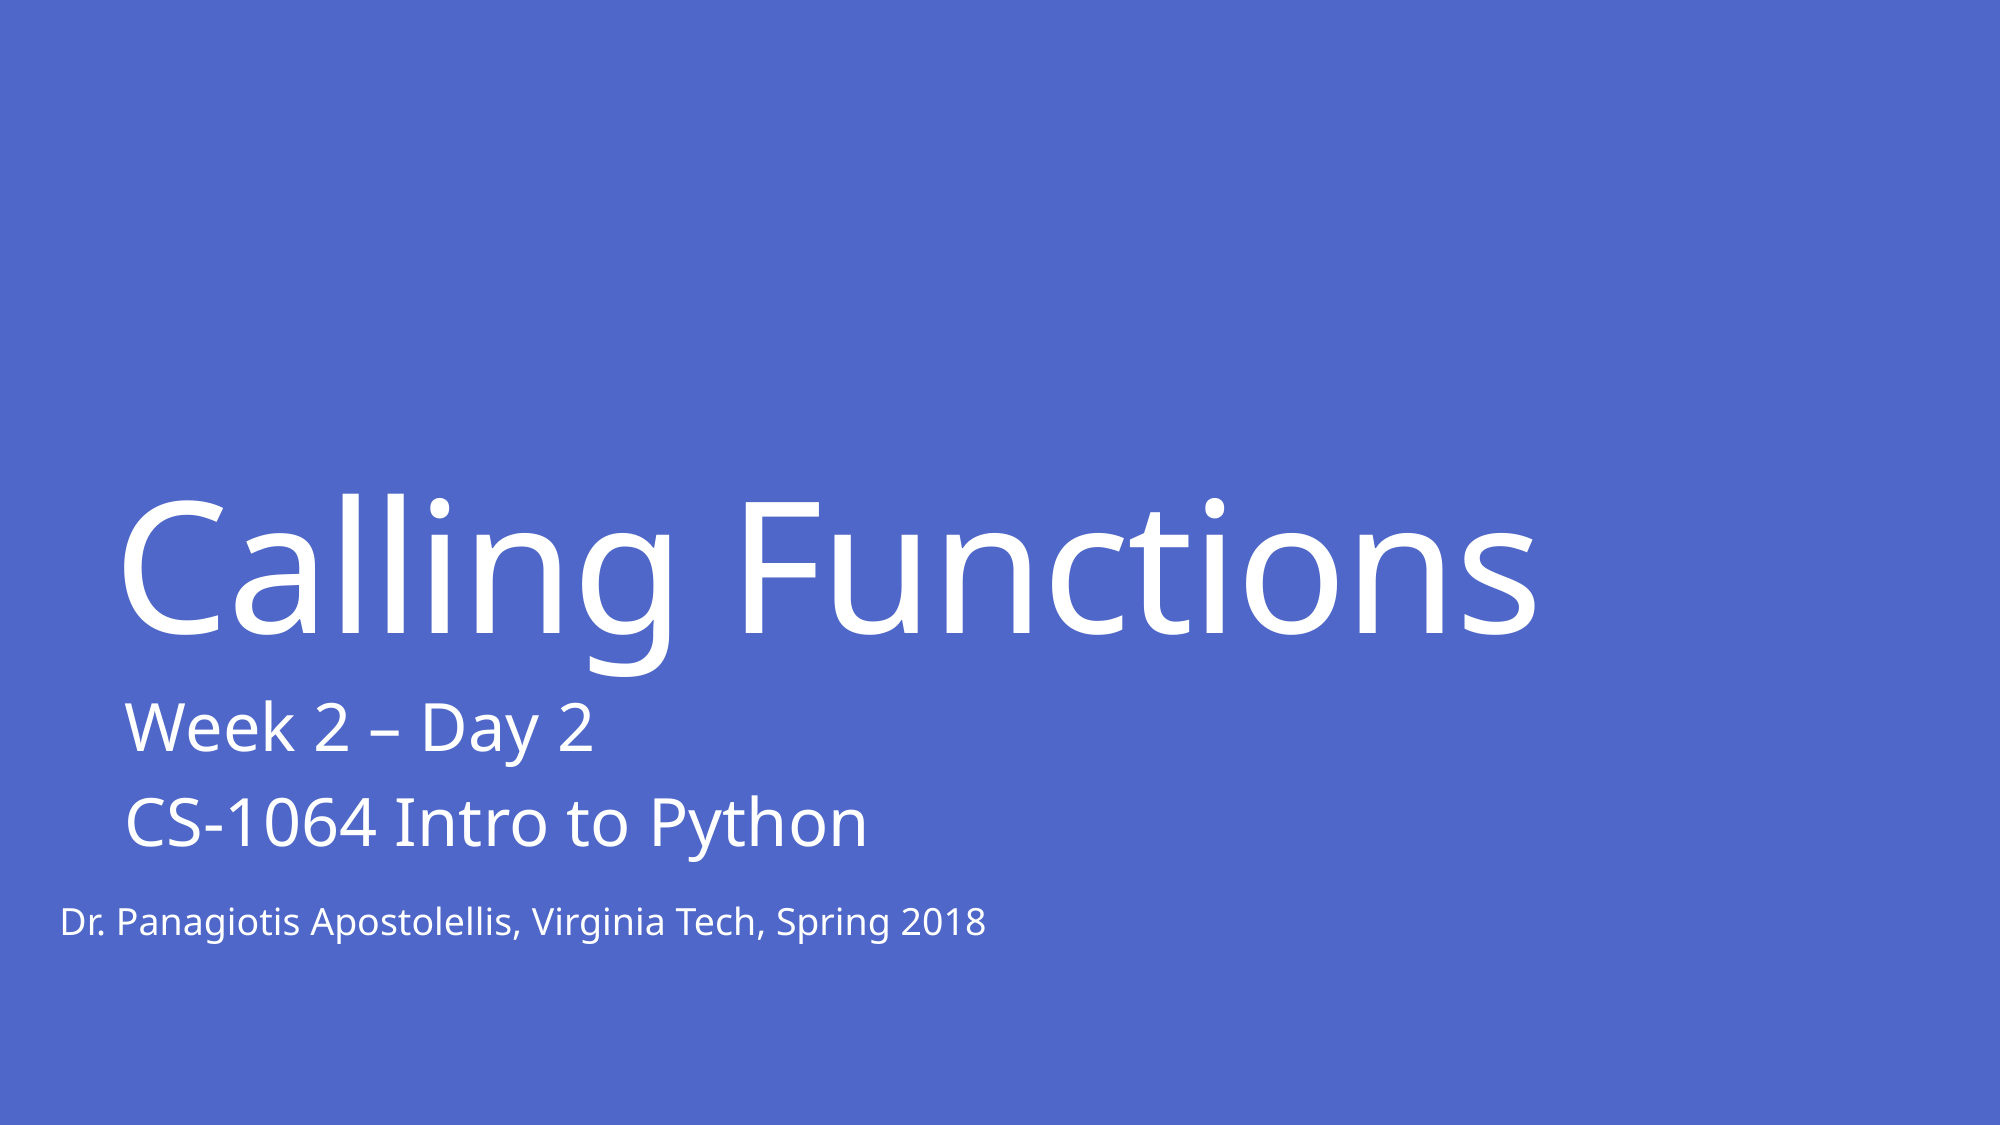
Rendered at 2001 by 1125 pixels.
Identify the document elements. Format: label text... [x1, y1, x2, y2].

title Calling Functions [98, 126, 1868, 677]
text_box Dr. Panagiotis Apostolellis, Virginia Tech, Spring 2018 [44, 890, 1003, 950]
subtitle Week 2 – Day 2 CS-1064 Intro to Python [109, 690, 1624, 961]
